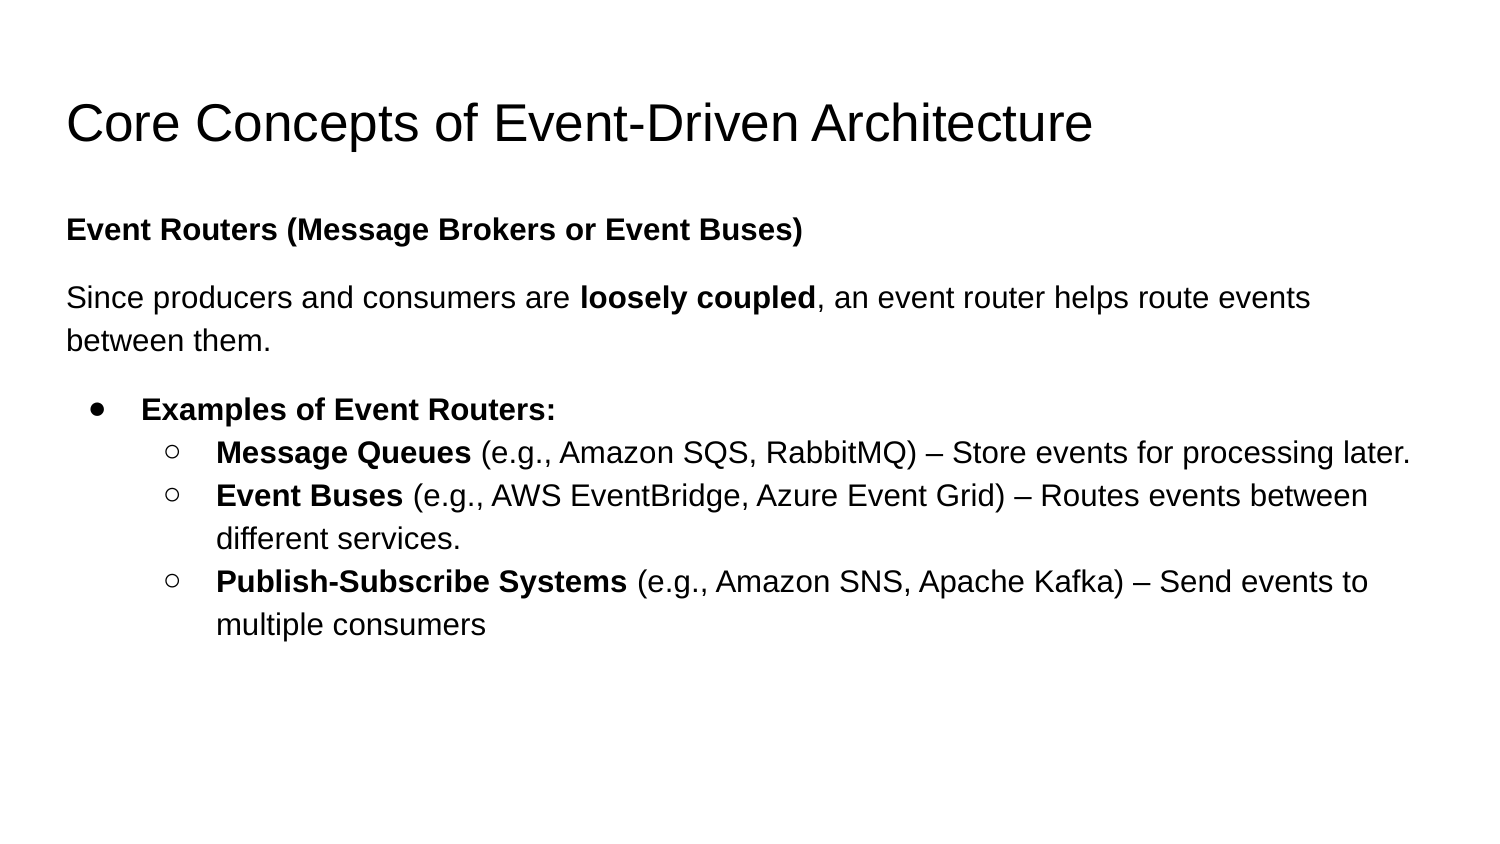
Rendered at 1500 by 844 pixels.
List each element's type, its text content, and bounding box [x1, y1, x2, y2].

list Event Routers (Message Brokers or Event Buses) Since producers and consumers are loosely coupled, an event router helps route events between them. Examples of Event Routers: Message Queues (e.g., Amazon SQS, RabbitMQ) – Store events for processing later. Event Buses (e.g., AWS EventBridge, Azure Event Grid) – Routes events between different services. Publish-Subscribe Systems (e.g., Amazon SNS, Apache Kafka) – Send events to multiple consumers [51, 189, 1449, 750]
title Core Concepts of Event-Driven Architecture [51, 72, 1449, 167]
